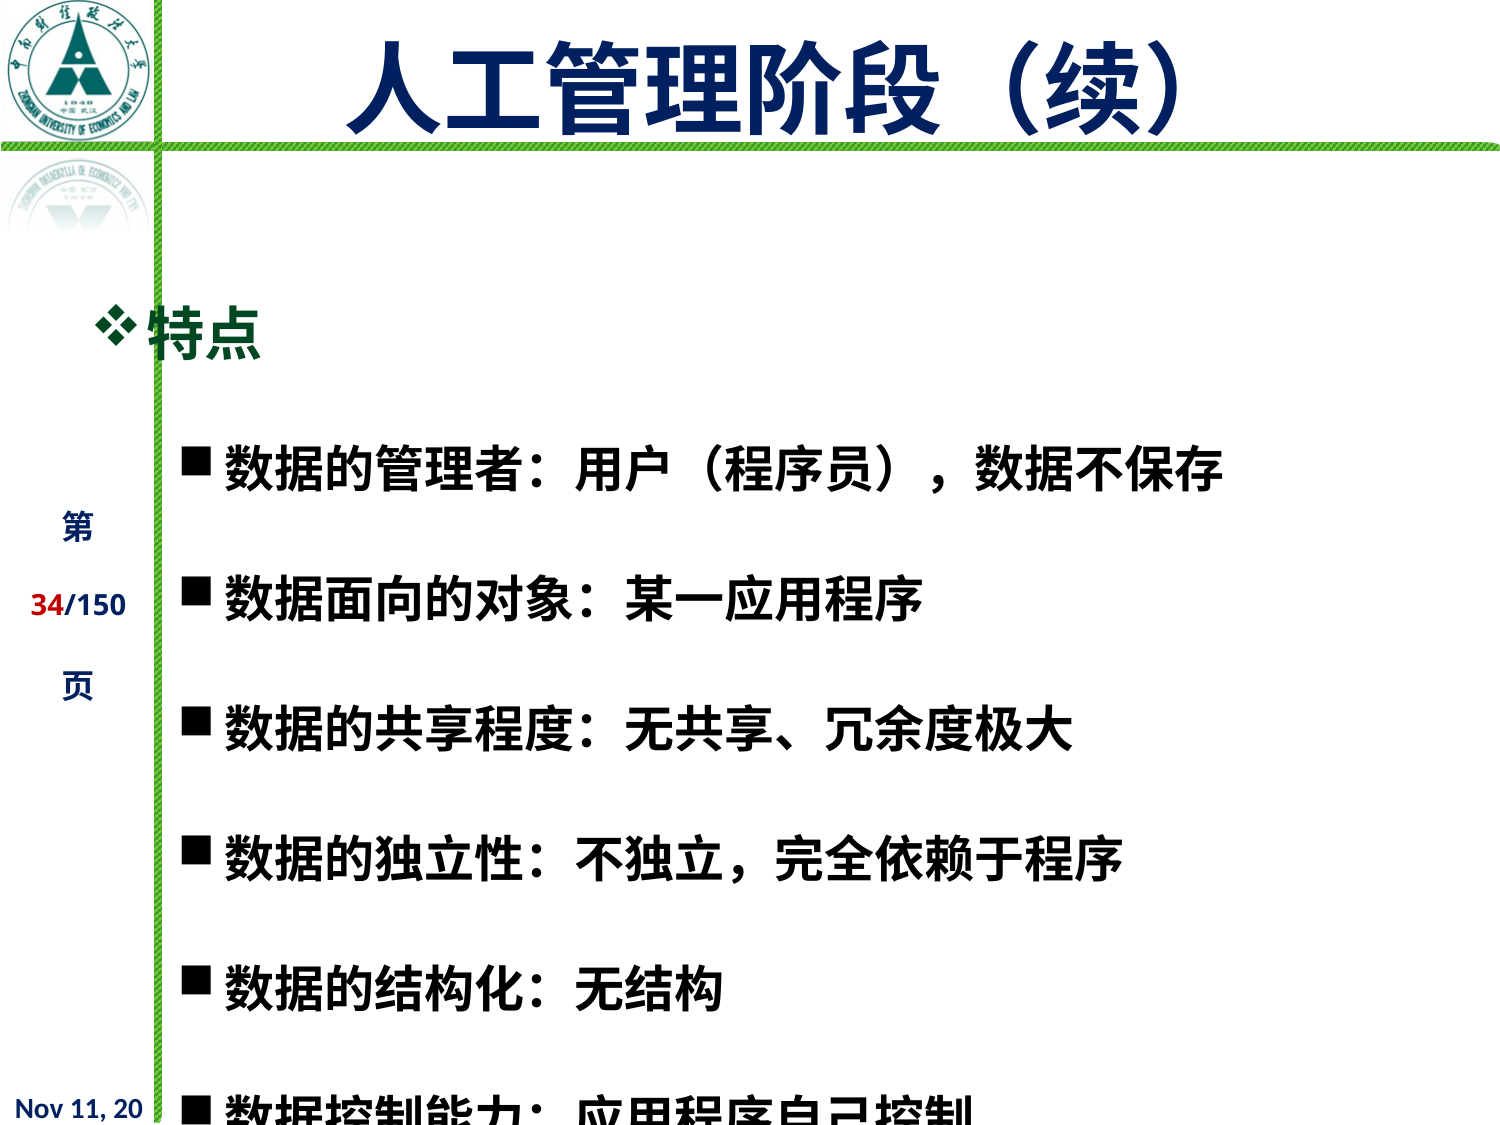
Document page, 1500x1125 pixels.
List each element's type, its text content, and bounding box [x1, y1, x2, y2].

title 人工管理阶段（续） [162, 30, 1425, 143]
picture [1, 0, 1500, 302]
picture [154, 1017, 162, 1082]
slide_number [0, 1082, 163, 1125]
list 特点 数据的管理者：用户（程序员），数据不保存 数据面向的对象：某一应用程序 数据的共享程度：无共享、冗余度极大 数据的独立性：不独立，完全依赖于程序 数据的结构化：无结构 数据控制能力：应用程序自己控制 [75, 219, 1425, 1017]
